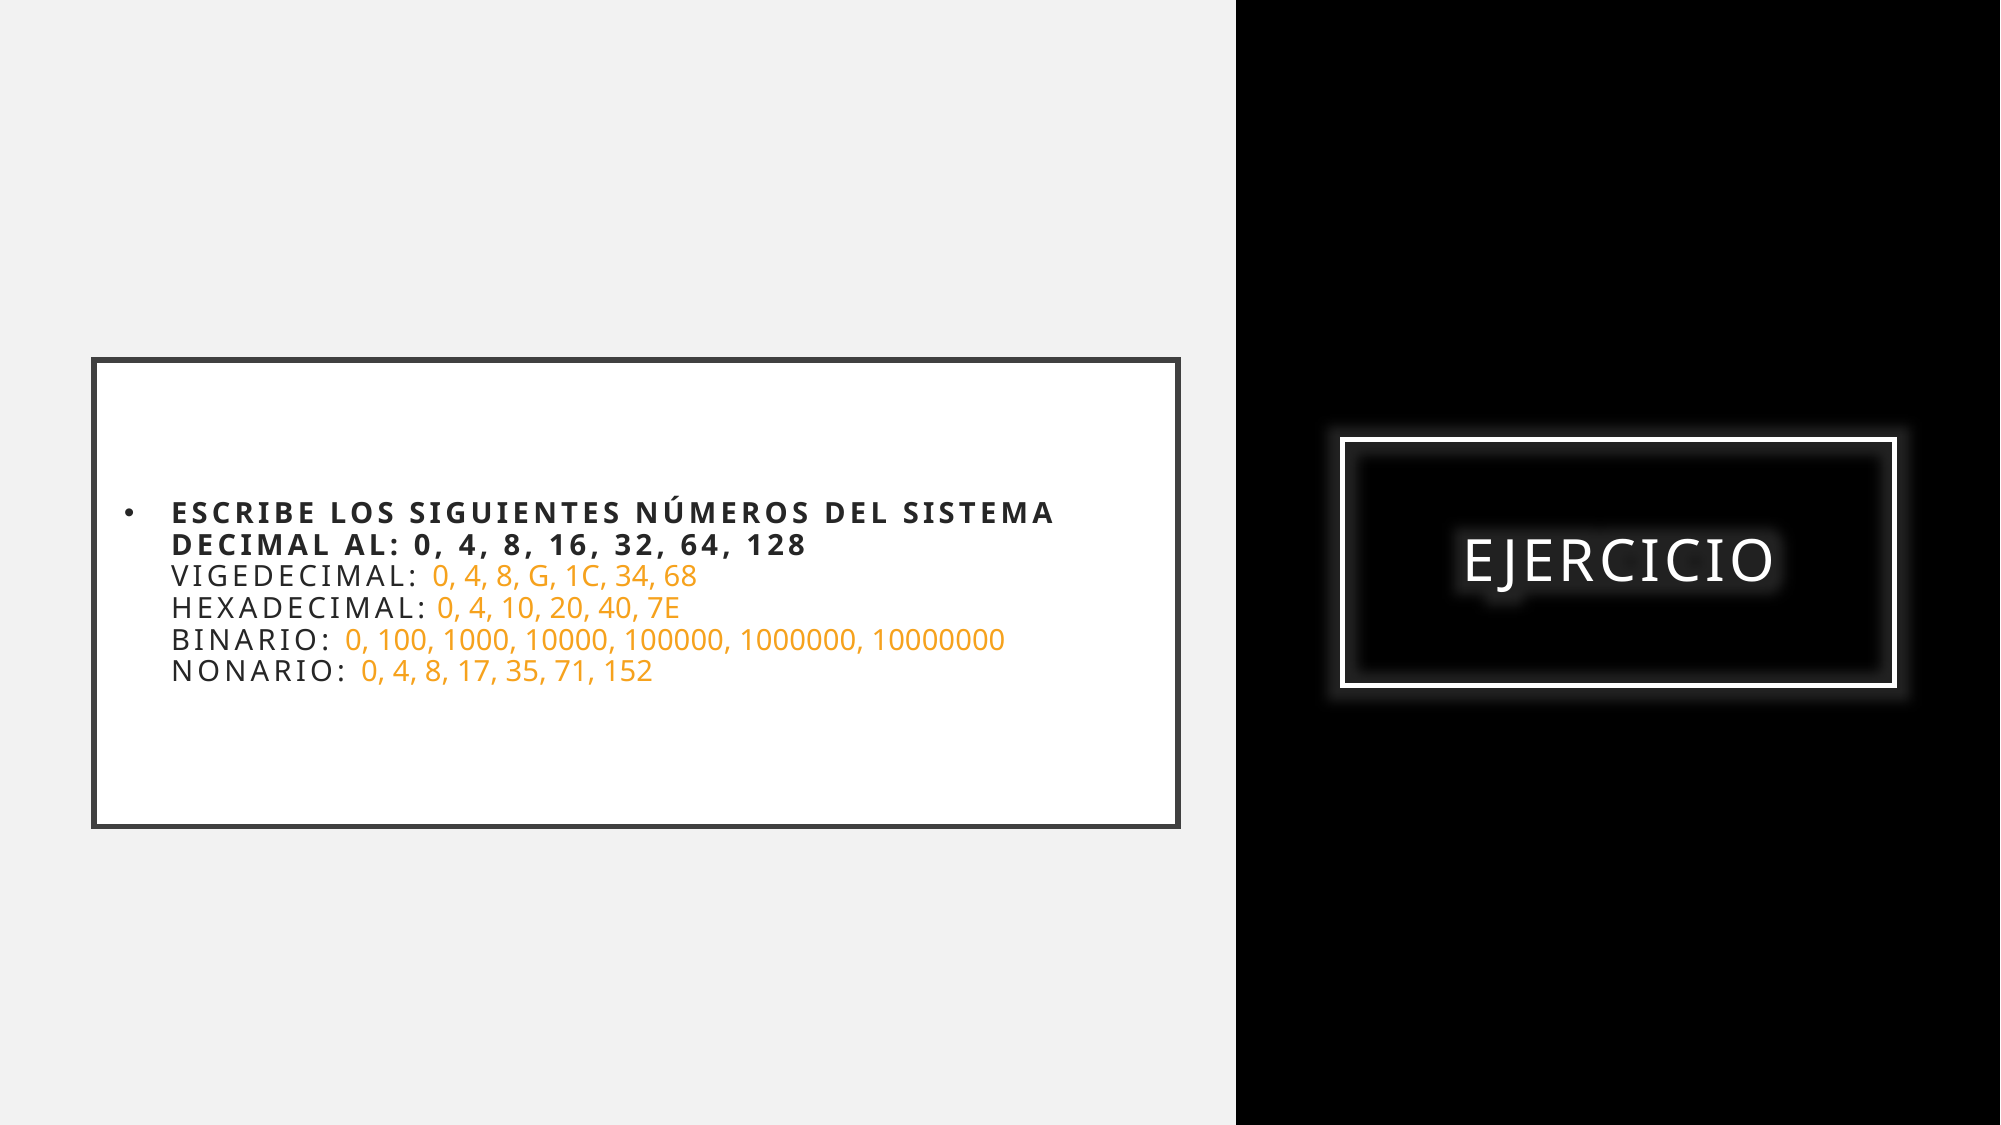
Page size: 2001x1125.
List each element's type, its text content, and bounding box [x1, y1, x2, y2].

text_box [1236, 0, 2000, 1125]
title Escribe los siguientes números del sistema decimal al: 0, 4, 8, 16, 32, 64, 128 Vigedecimal: 0, 4, 8, G, 1C, 34, 68 Hexadecimal: 0, 4, 10, 20, 40, 7E Binario: 0, 100, 1000, 10000, 100000, 1000000, 10000000 Nonario: 0, 4, 8, 17, 35, 71, 152 [91, 357, 1181, 829]
text_box Ingreso de datos [1328, 425, 1912, 702]
text_box EJERCICIO [1342, 439, 1895, 686]
